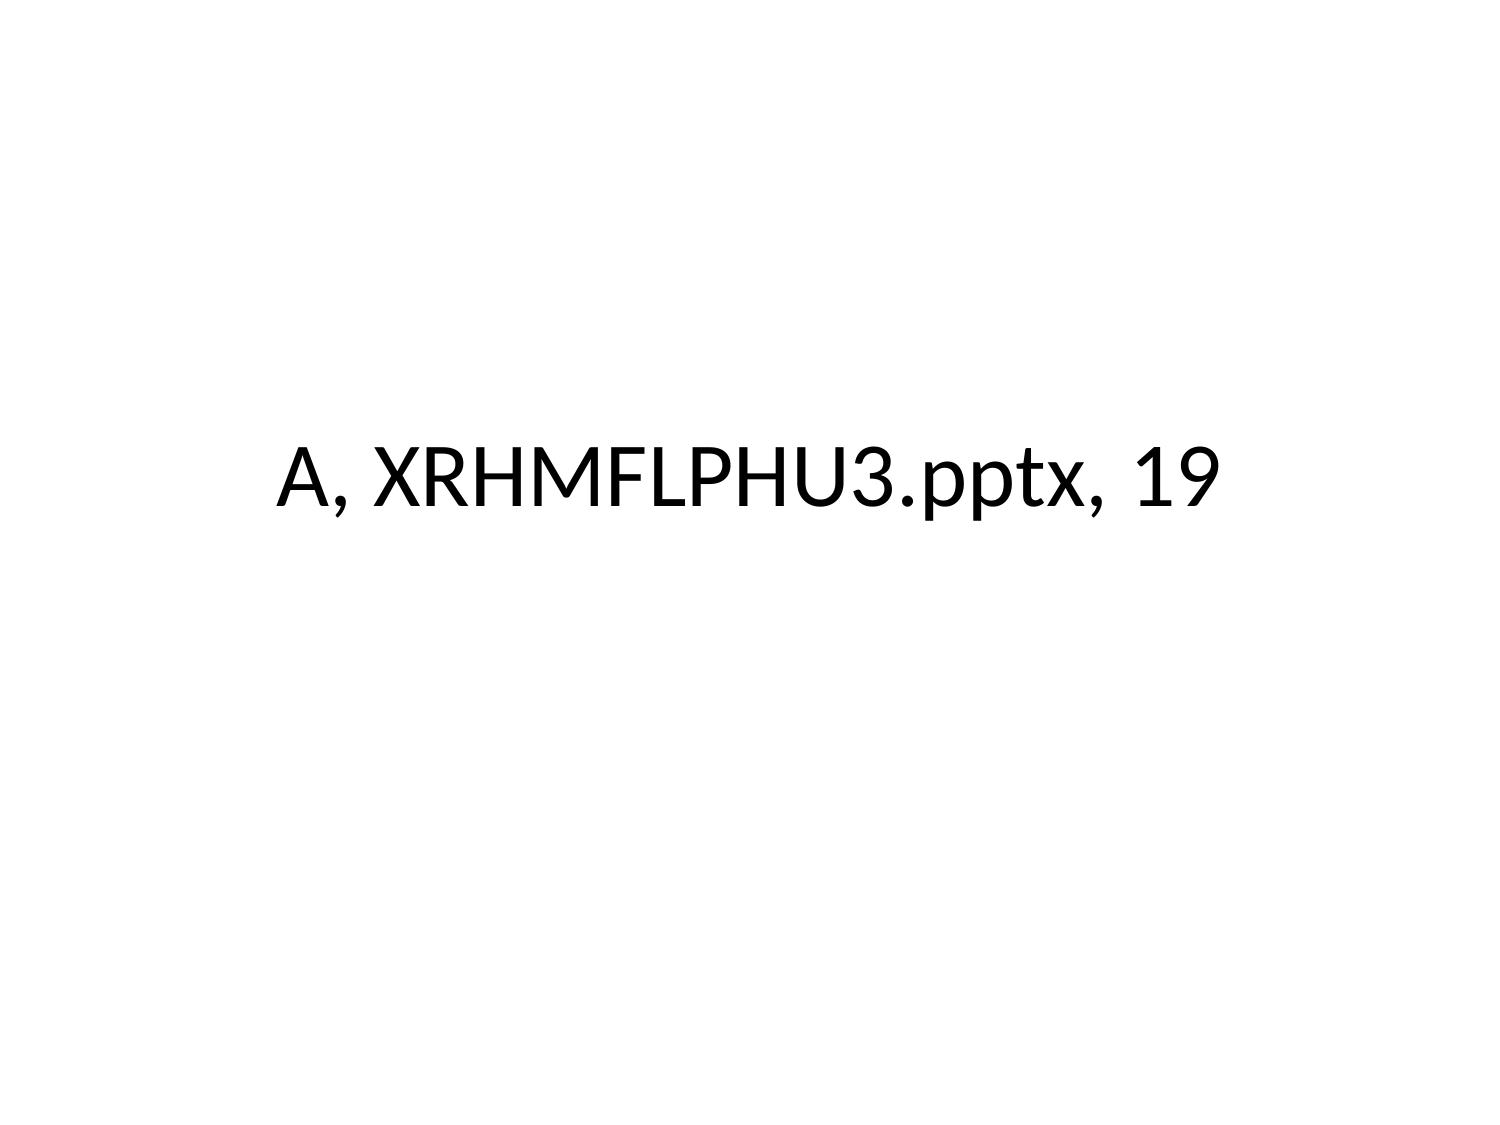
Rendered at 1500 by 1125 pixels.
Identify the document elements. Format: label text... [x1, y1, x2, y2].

title A, XRHMFLPHU3.pptx, 19 [112, 349, 1388, 591]
